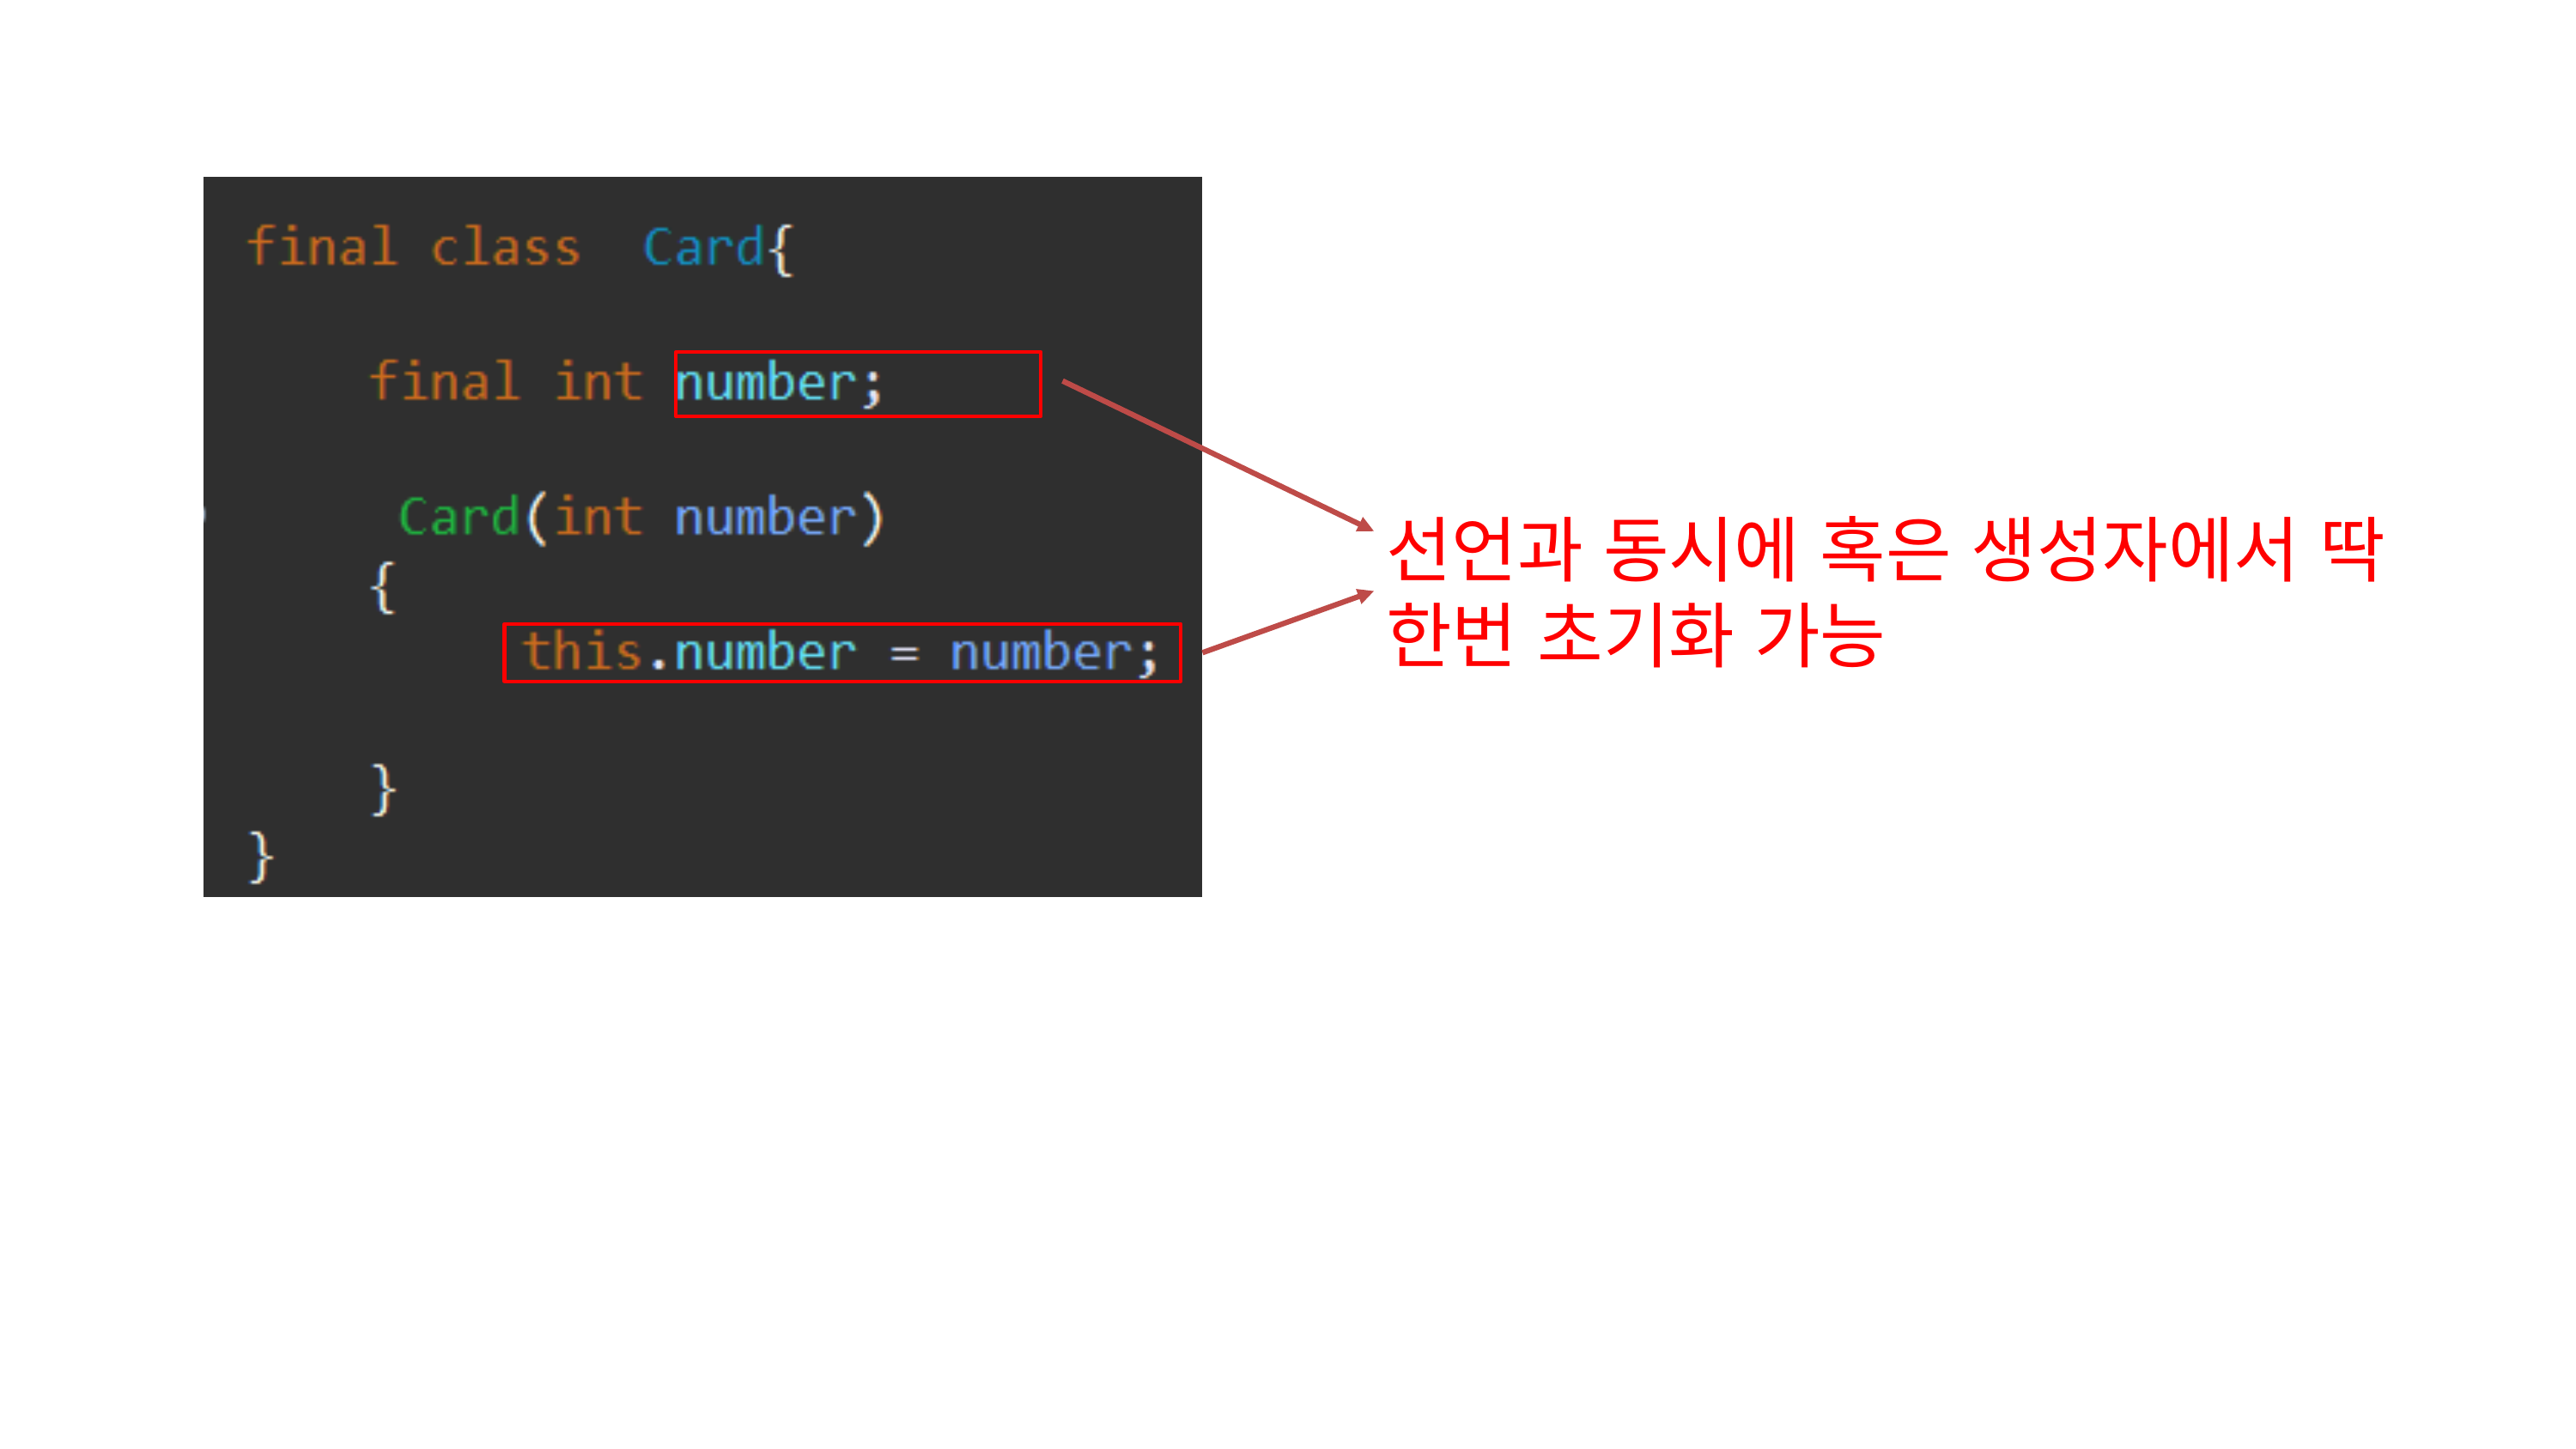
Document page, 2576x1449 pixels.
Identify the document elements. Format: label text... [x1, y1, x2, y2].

text_box 선언과 동시에 혹은 생성자에서 딱 한번 초기화 가능 [1373, 499, 2469, 683]
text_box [1062, 380, 1375, 531]
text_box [1202, 591, 1375, 653]
picture [204, 176, 1203, 897]
